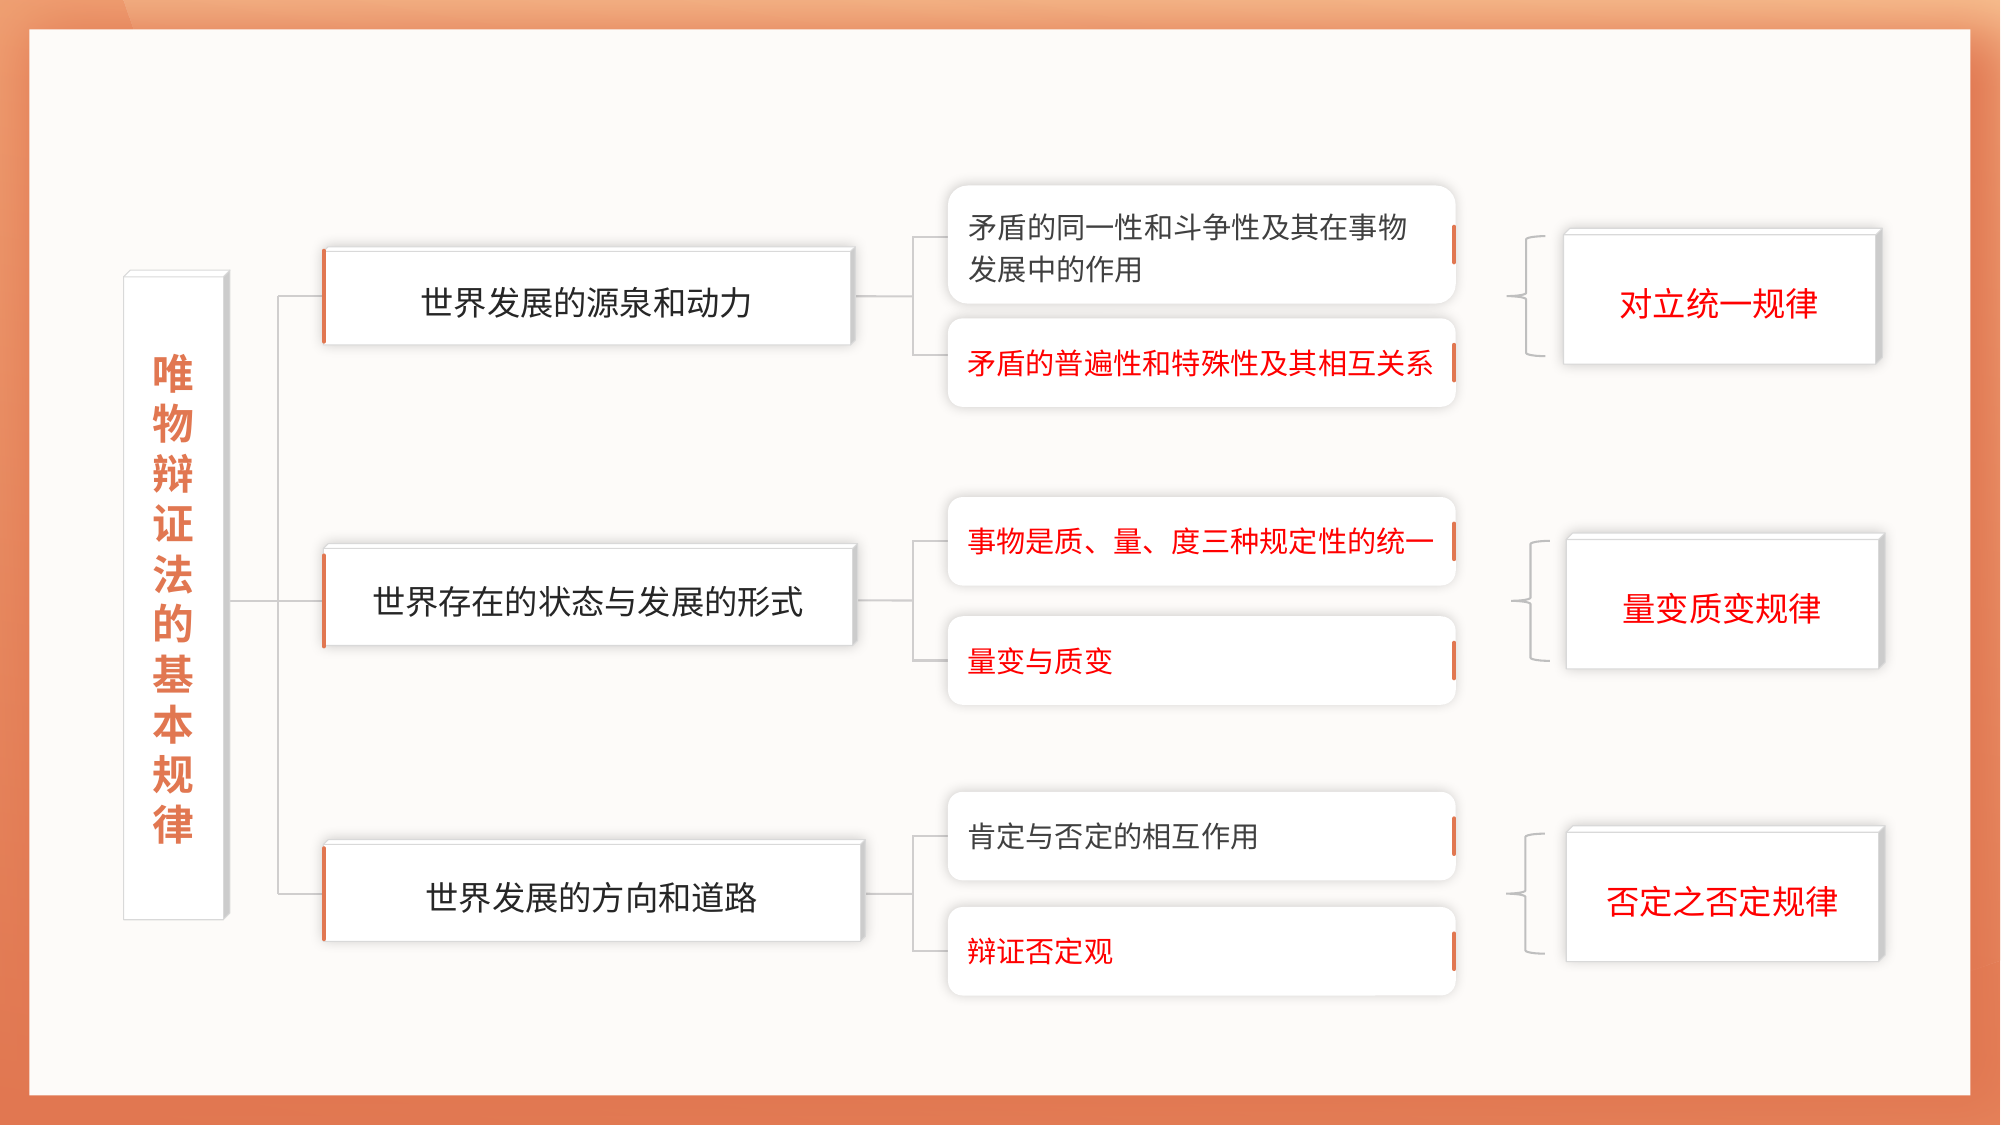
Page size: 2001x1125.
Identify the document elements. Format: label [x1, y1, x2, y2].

text_box [123, 185, 1886, 996]
